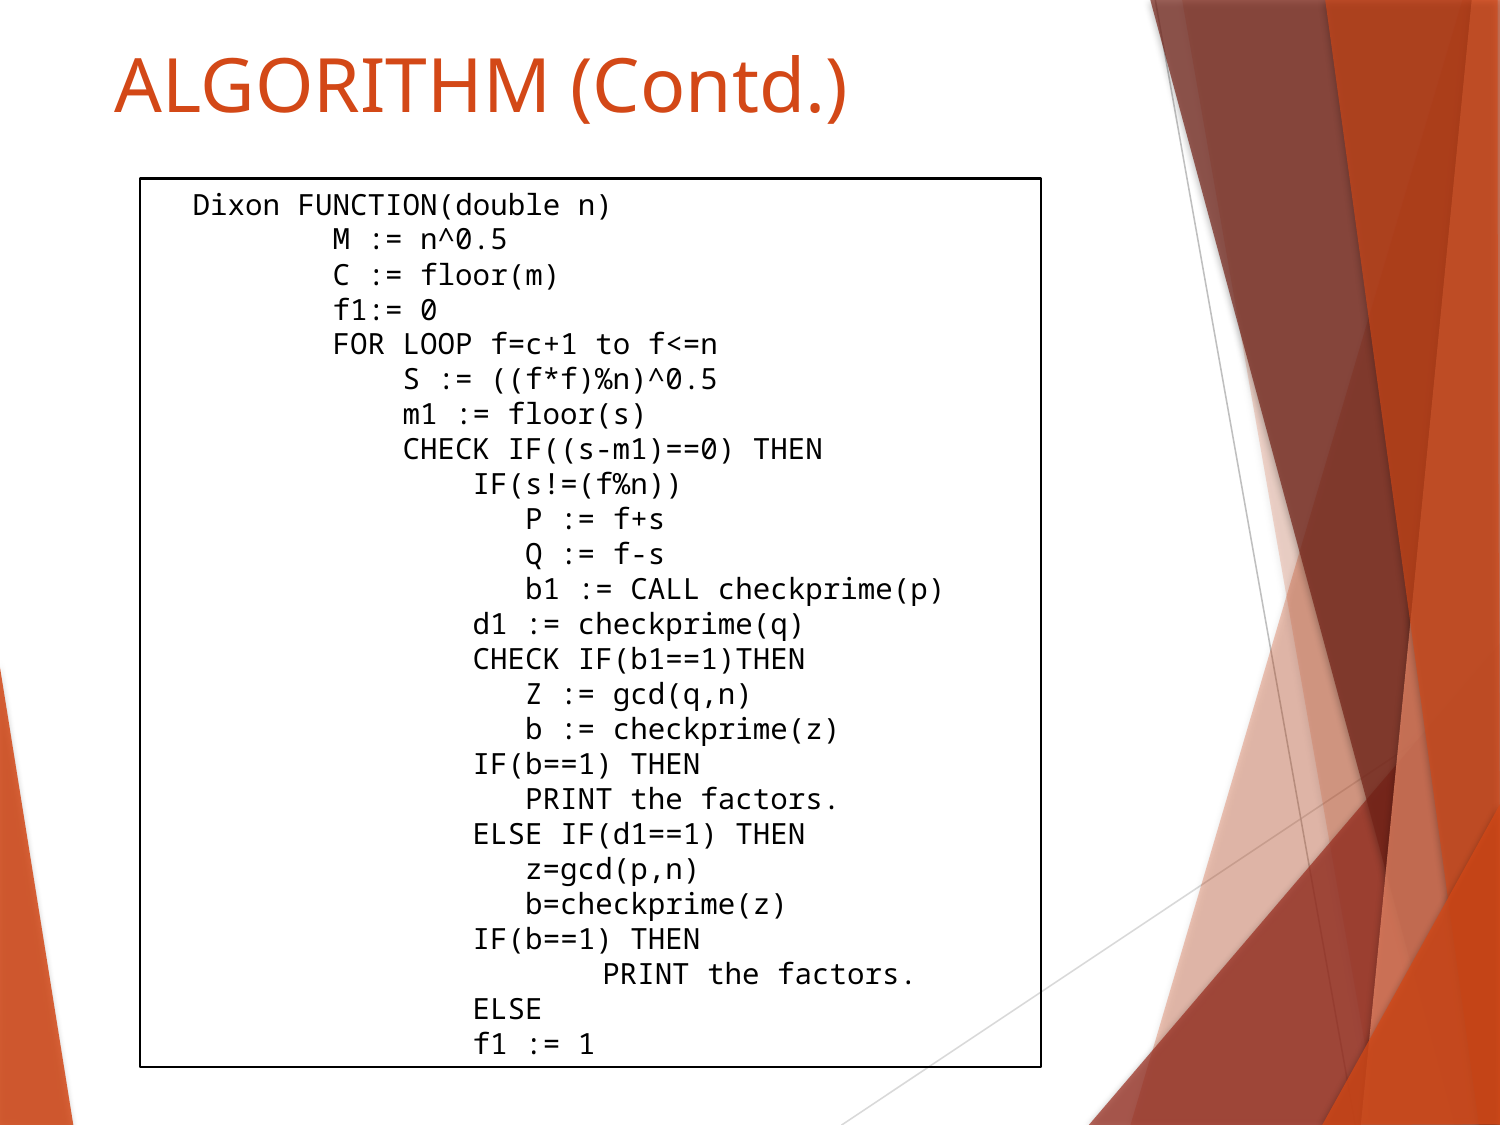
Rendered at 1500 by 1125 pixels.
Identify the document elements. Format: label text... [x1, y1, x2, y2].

title ALGORITHM (Contd.) [99, 30, 1142, 247]
text_box Dixon FUNCTION(double n) M := n^0.5 C := floor(m) f1:= 0 FOR LOOP f=c+1 to f<=n S := ((f*f)%n)^0.5 m1 := floor(s) CHECK IF((s-m1)==0) THEN IF(s!=(f%n)) P := f+s Q := f-s b1 := CALL checkprime(p) d1 := checkprime(q) CHECK IF(b1==1)THEN Z := gcd(q,n) b := checkprime(z) IF(b==1) THEN PRINT the factors. ELSE IF(d1==1) THEN z=gcd(p,n) b=checkprime(z) IF(b==1) THEN PRINT the factors. ELSE f1 := 1 [140, 178, 1041, 1068]
